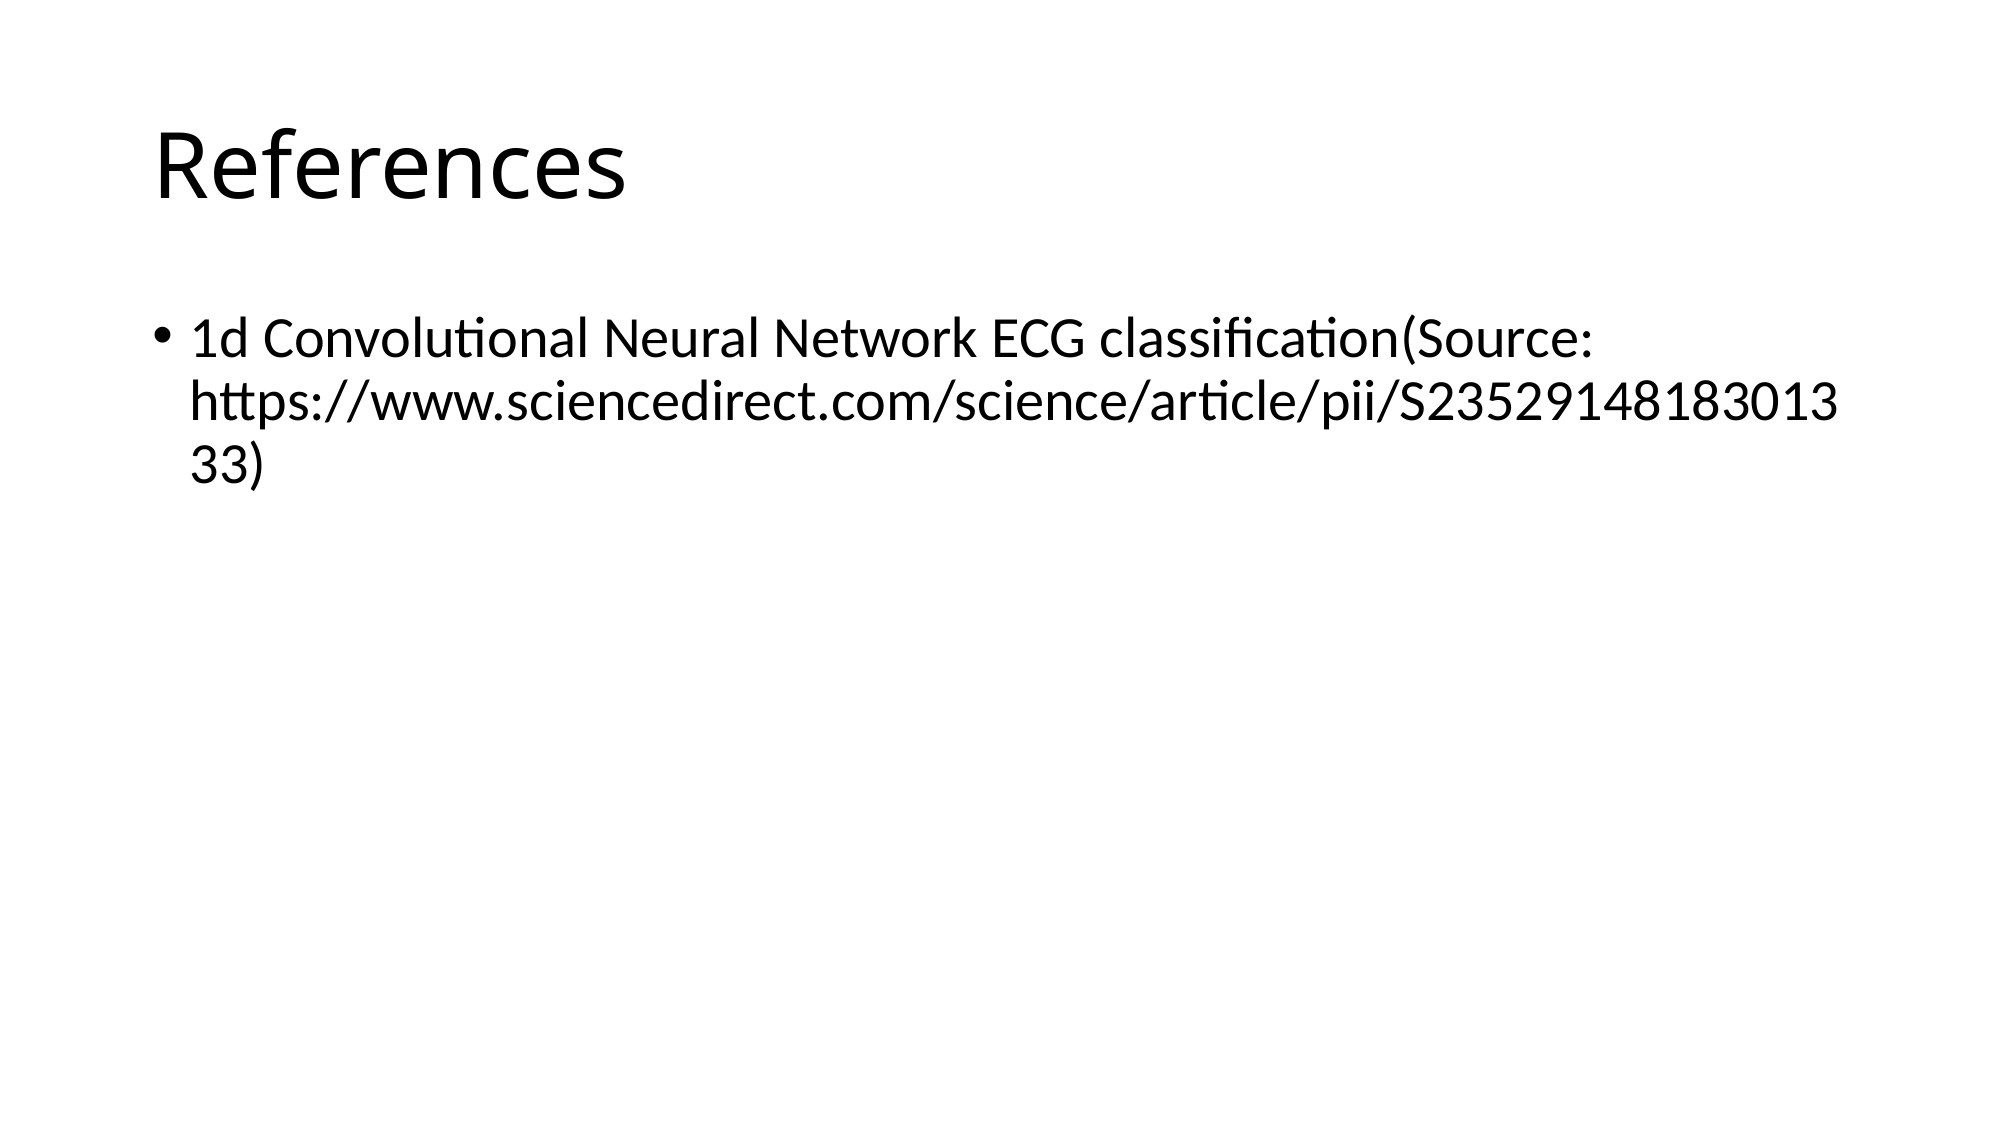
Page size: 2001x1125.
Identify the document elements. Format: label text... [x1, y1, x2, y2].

title References [137, 59, 1863, 278]
list 1d Convolutional Neural Network ECG classification(Source: https://www.sciencedirect.com/science/article/pii/S2352914818301333) [137, 299, 1863, 1014]
